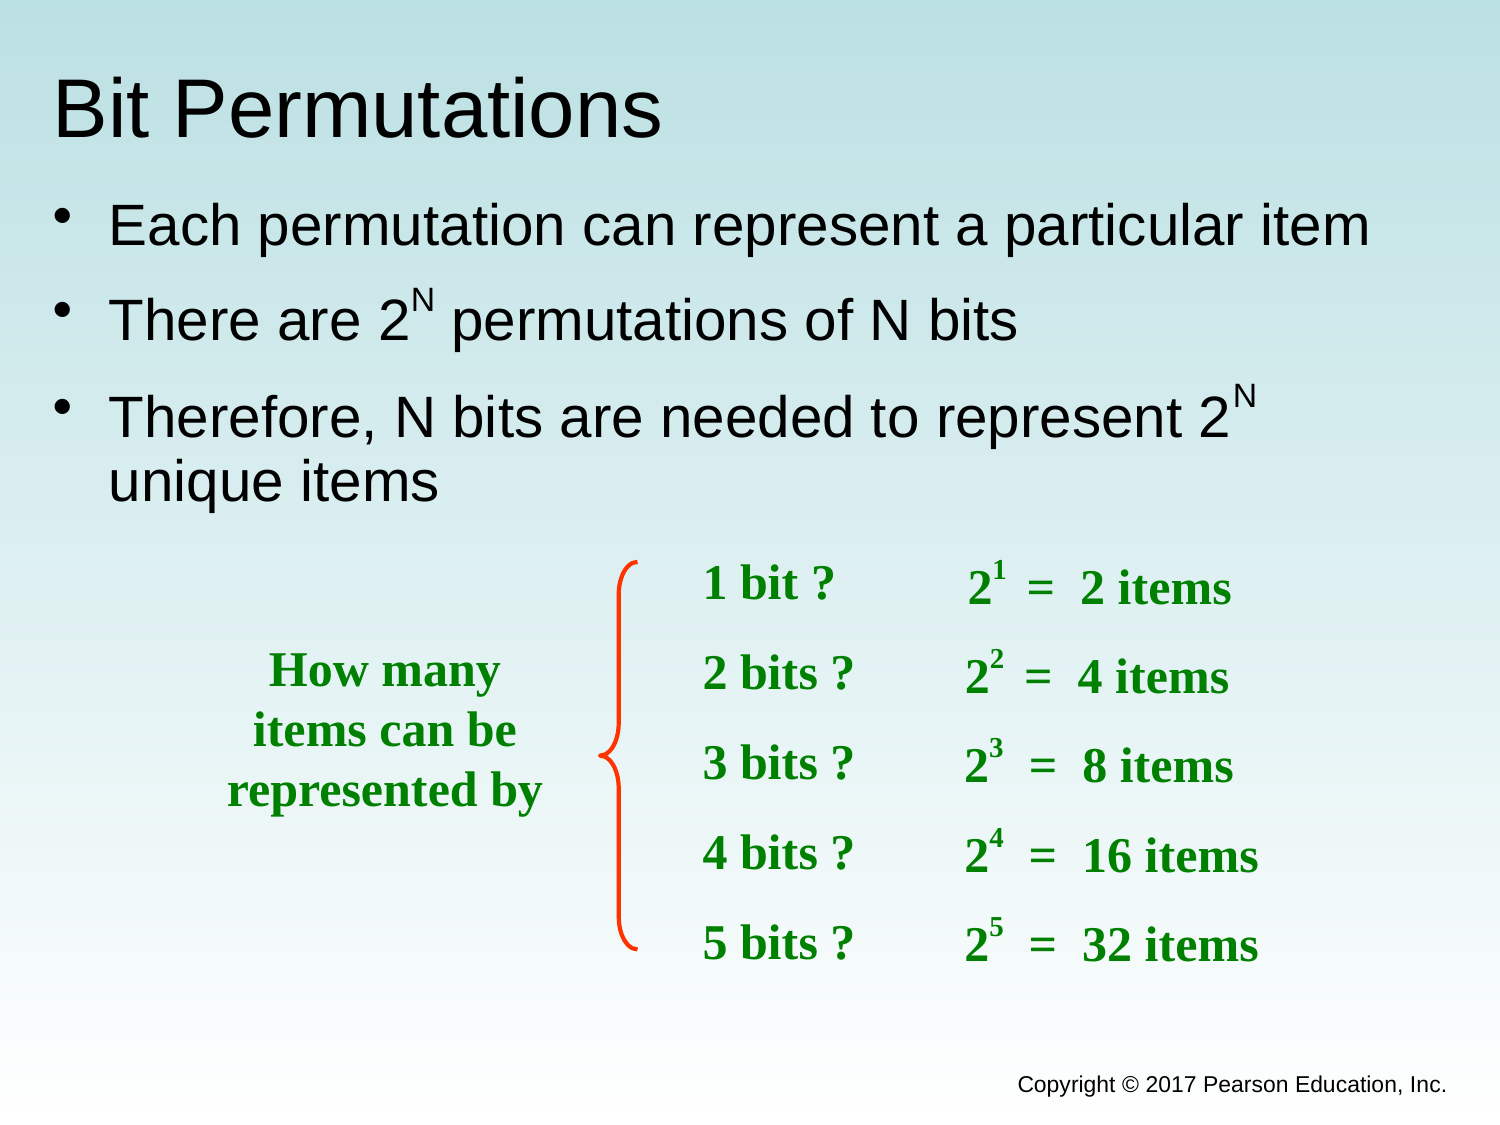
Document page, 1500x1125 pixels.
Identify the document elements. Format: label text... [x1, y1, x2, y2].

list Each permutation can represent a particular item There are 2N permutations of N bits Therefore, N bits are needed to represent 2N unique items [37, 187, 1438, 546]
footer Copyright © 2017 Pearson Education, Inc. [549, 1062, 1463, 1114]
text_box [948, 542, 1276, 976]
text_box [210, 512, 871, 978]
title Bit Permutations [37, 45, 1463, 163]
